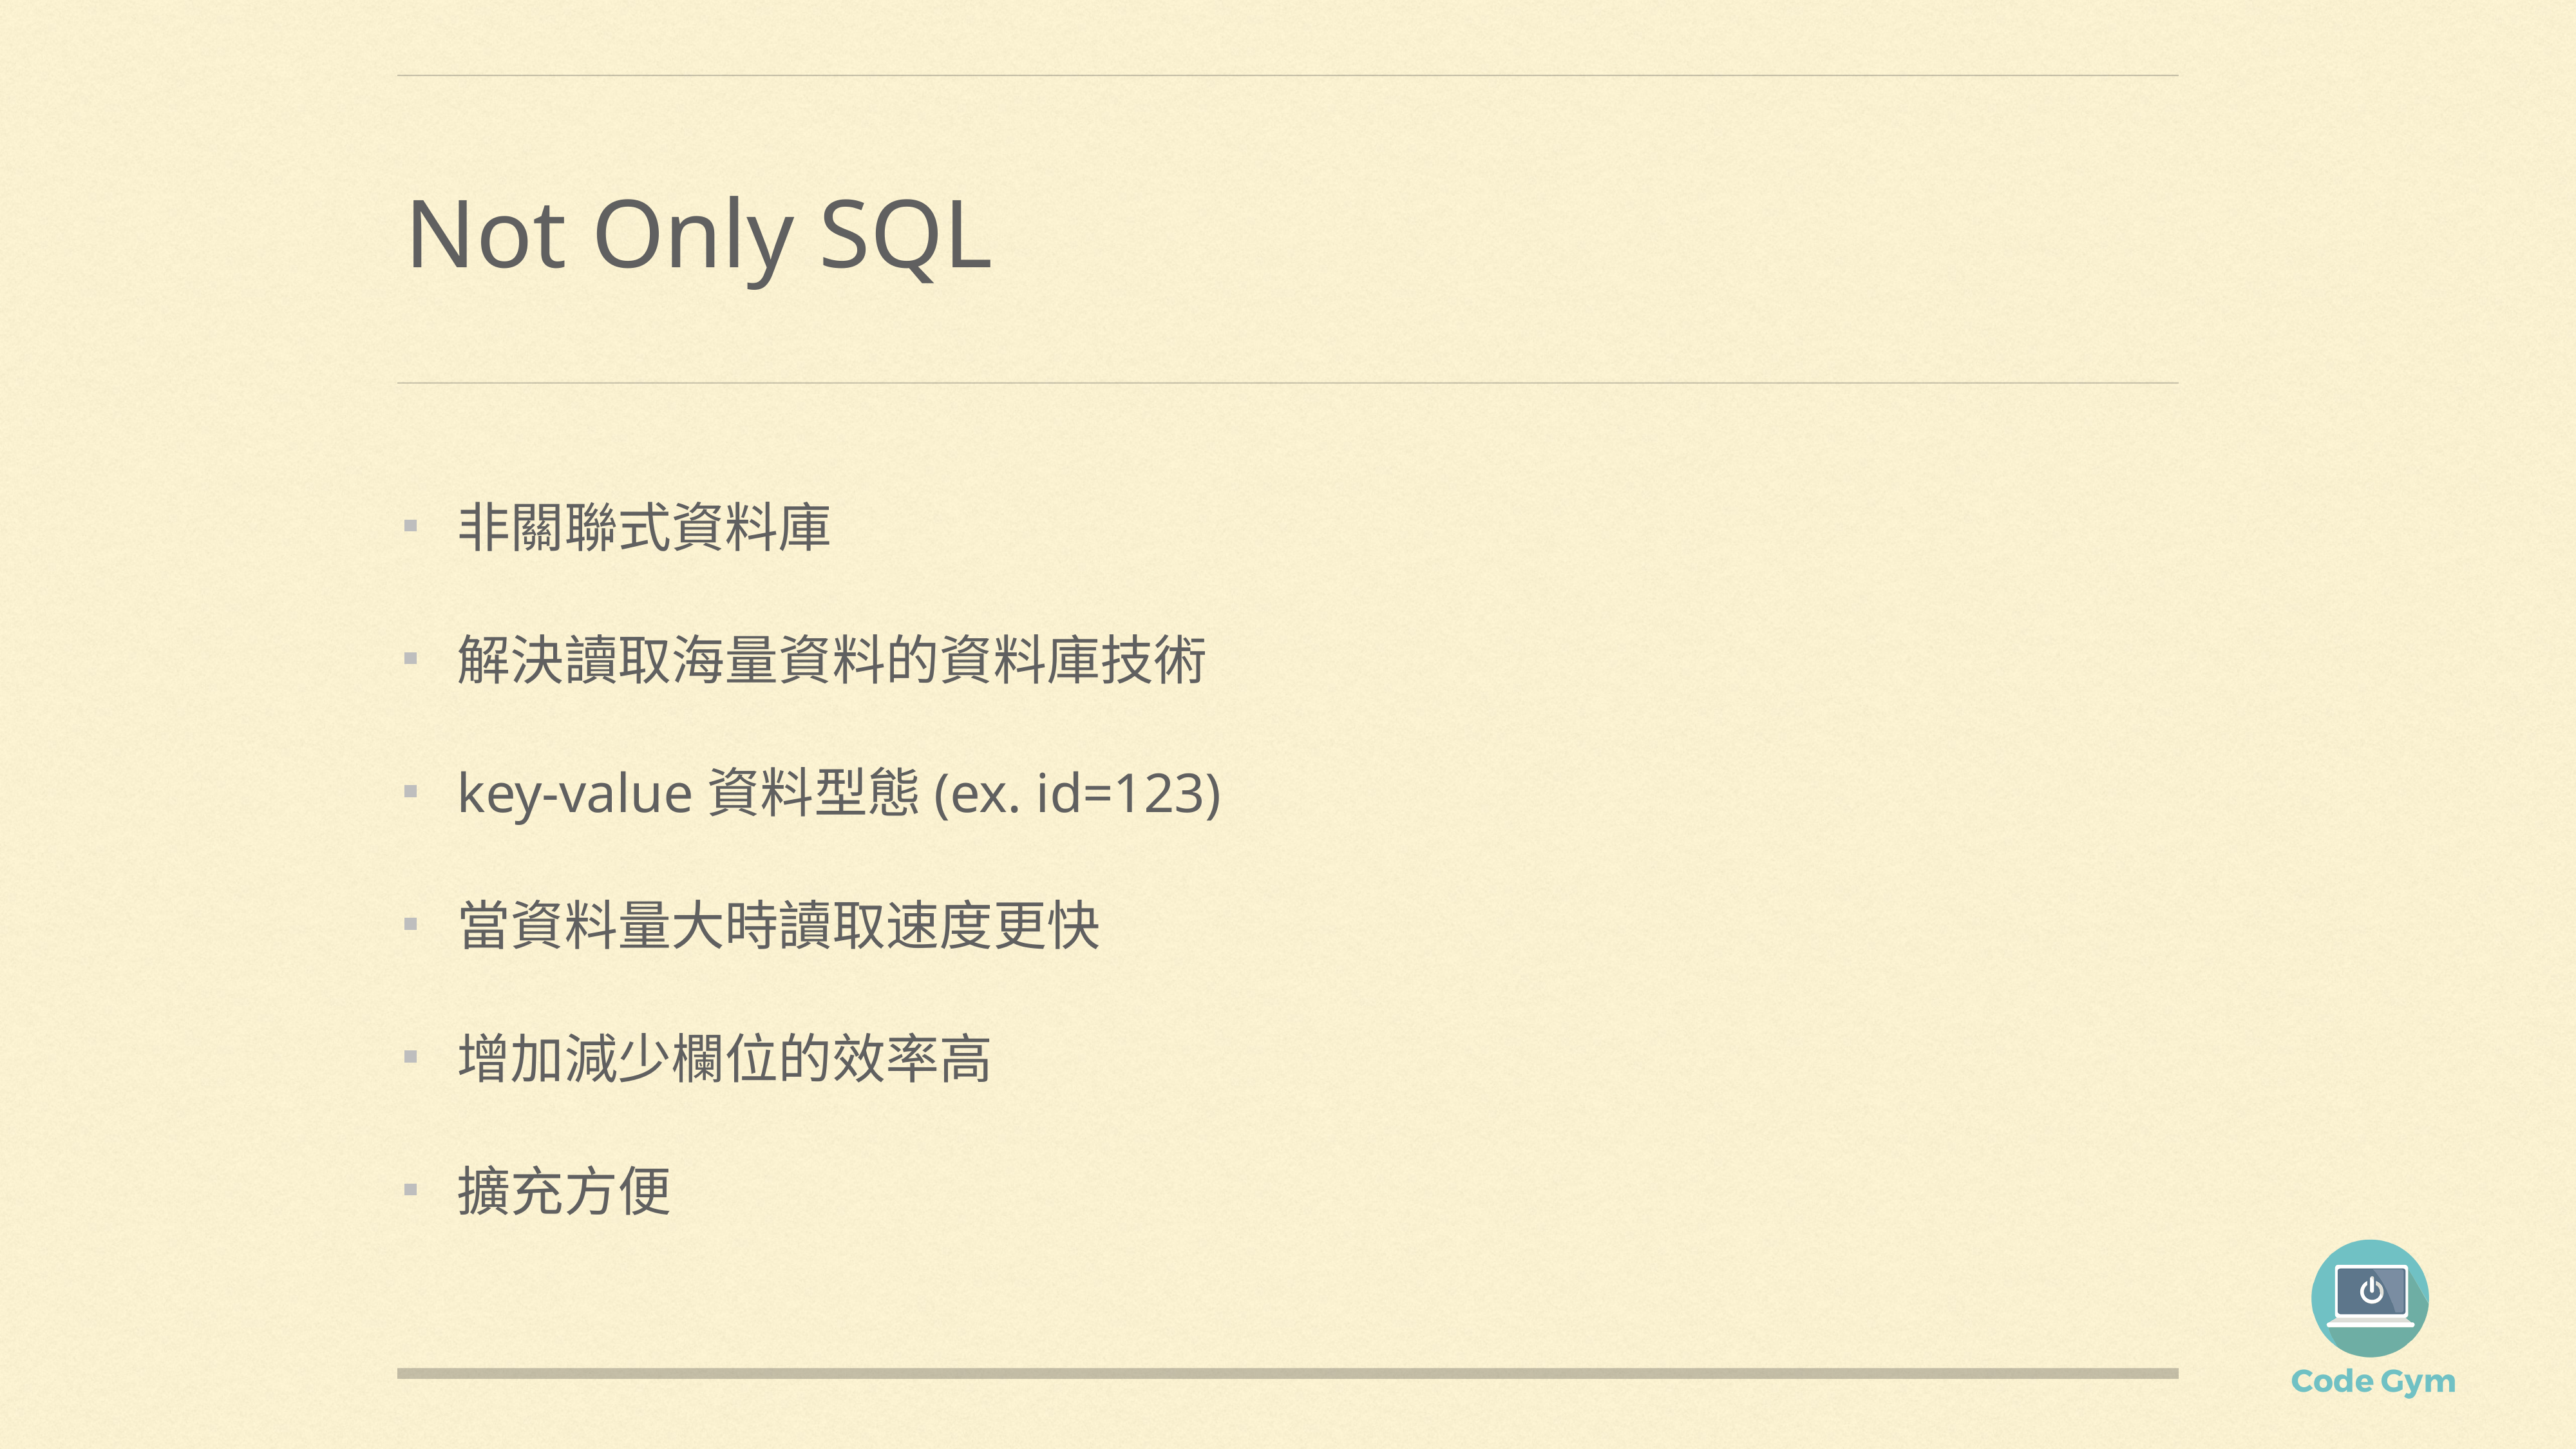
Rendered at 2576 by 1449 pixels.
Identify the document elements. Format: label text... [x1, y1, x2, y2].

picture [0, 0, 2576, 1449]
list 非關聯式資料庫 解決讀取海量資料的資料庫技術 key-value資料型態(ex. id=123) 當資料量大時讀取速度更快 增加減少欄位的效率高 擴充方便 [397, 450, 2179, 1265]
title Not Only SQL [397, 88, 2179, 372]
